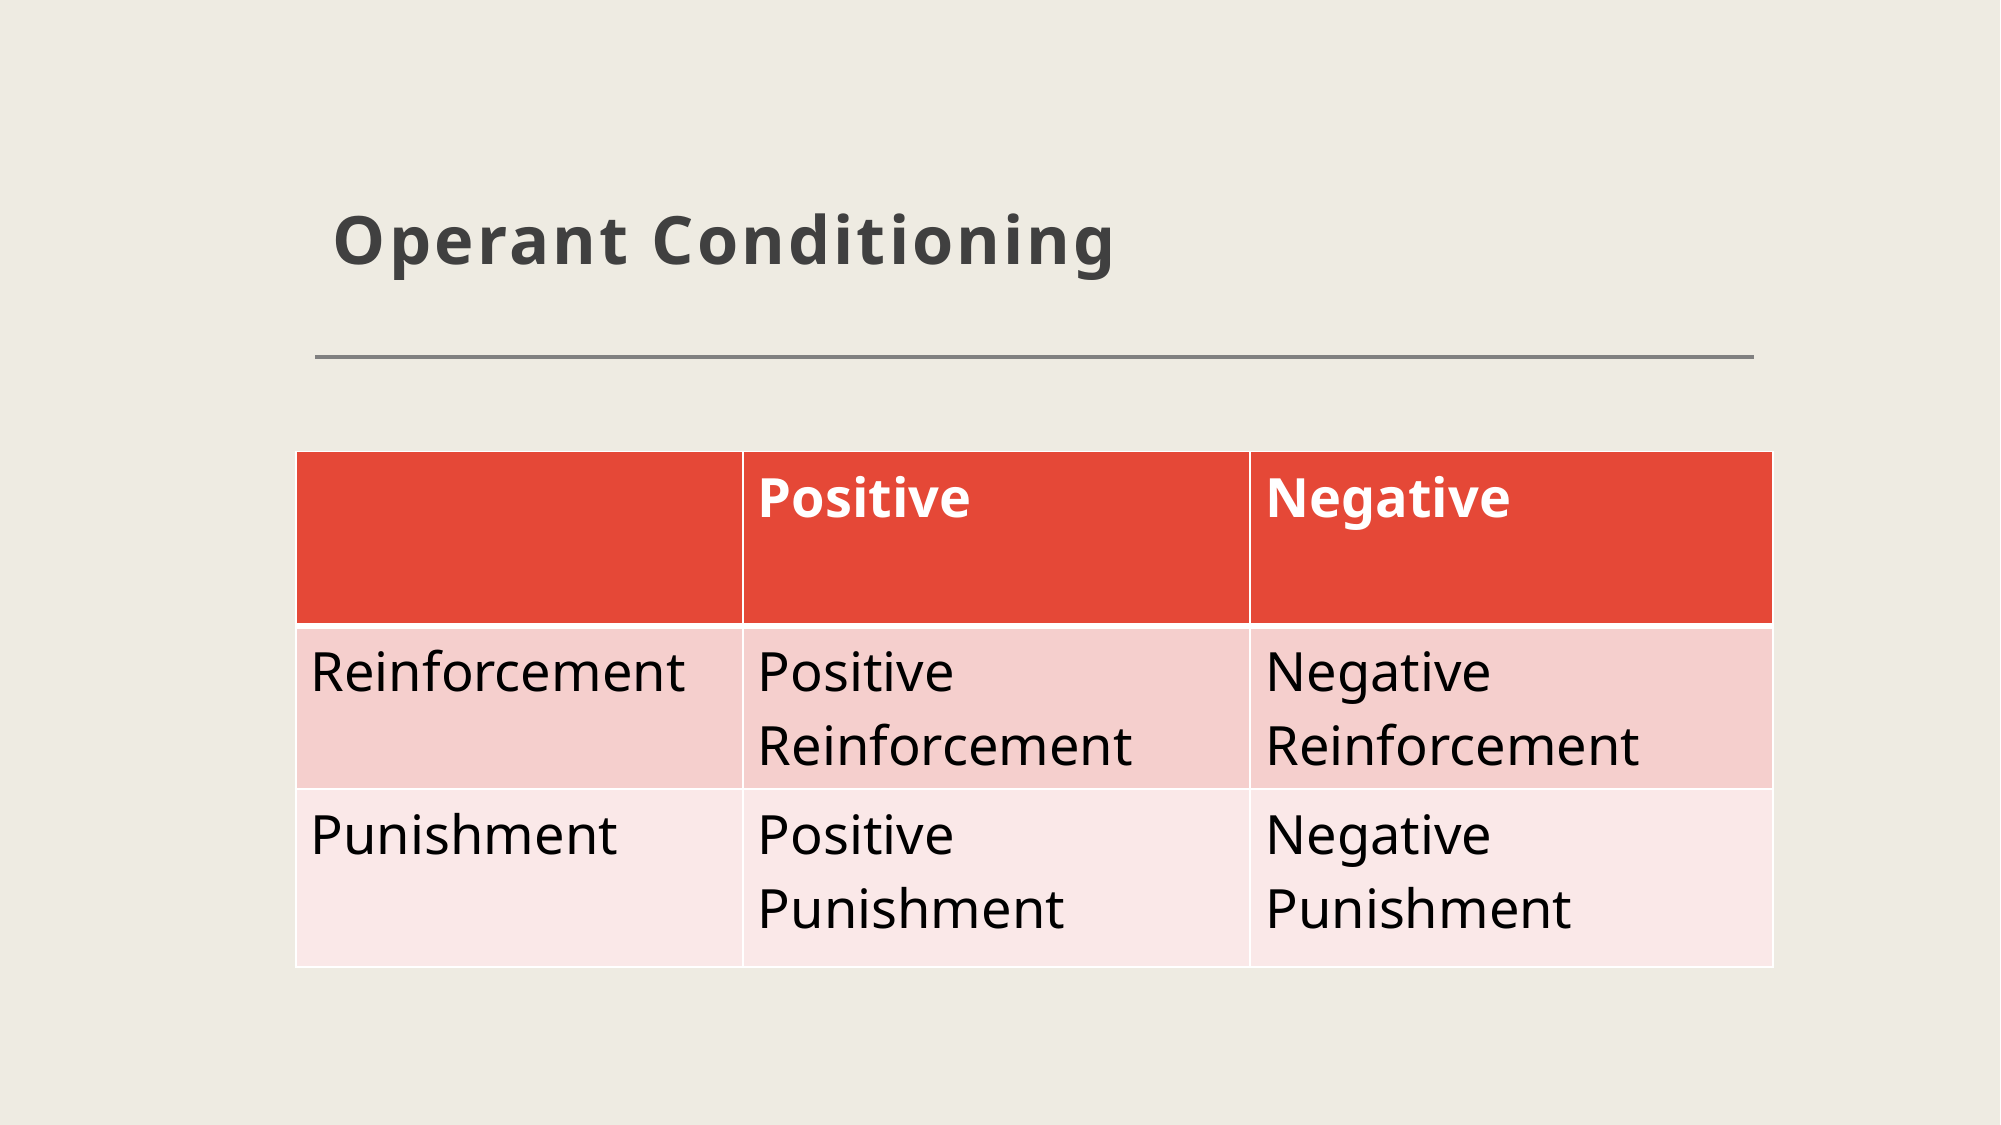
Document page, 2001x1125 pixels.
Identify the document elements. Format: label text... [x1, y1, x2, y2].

table_header Negative [1251, 452, 1772, 623]
table_cell Negative Reinforcement [1251, 629, 1772, 788]
table_cell Negative Punishment [1251, 790, 1772, 966]
table_cell Positive Reinforcement [744, 629, 1249, 788]
table_header Positive [744, 452, 1249, 623]
table_header [297, 452, 742, 623]
table_cell Punishment [297, 790, 742, 966]
title Operant Conditioning [315, 72, 1754, 294]
table_cell Reinforcement [297, 629, 742, 788]
table_cell Positive Punishment [744, 790, 1249, 966]
